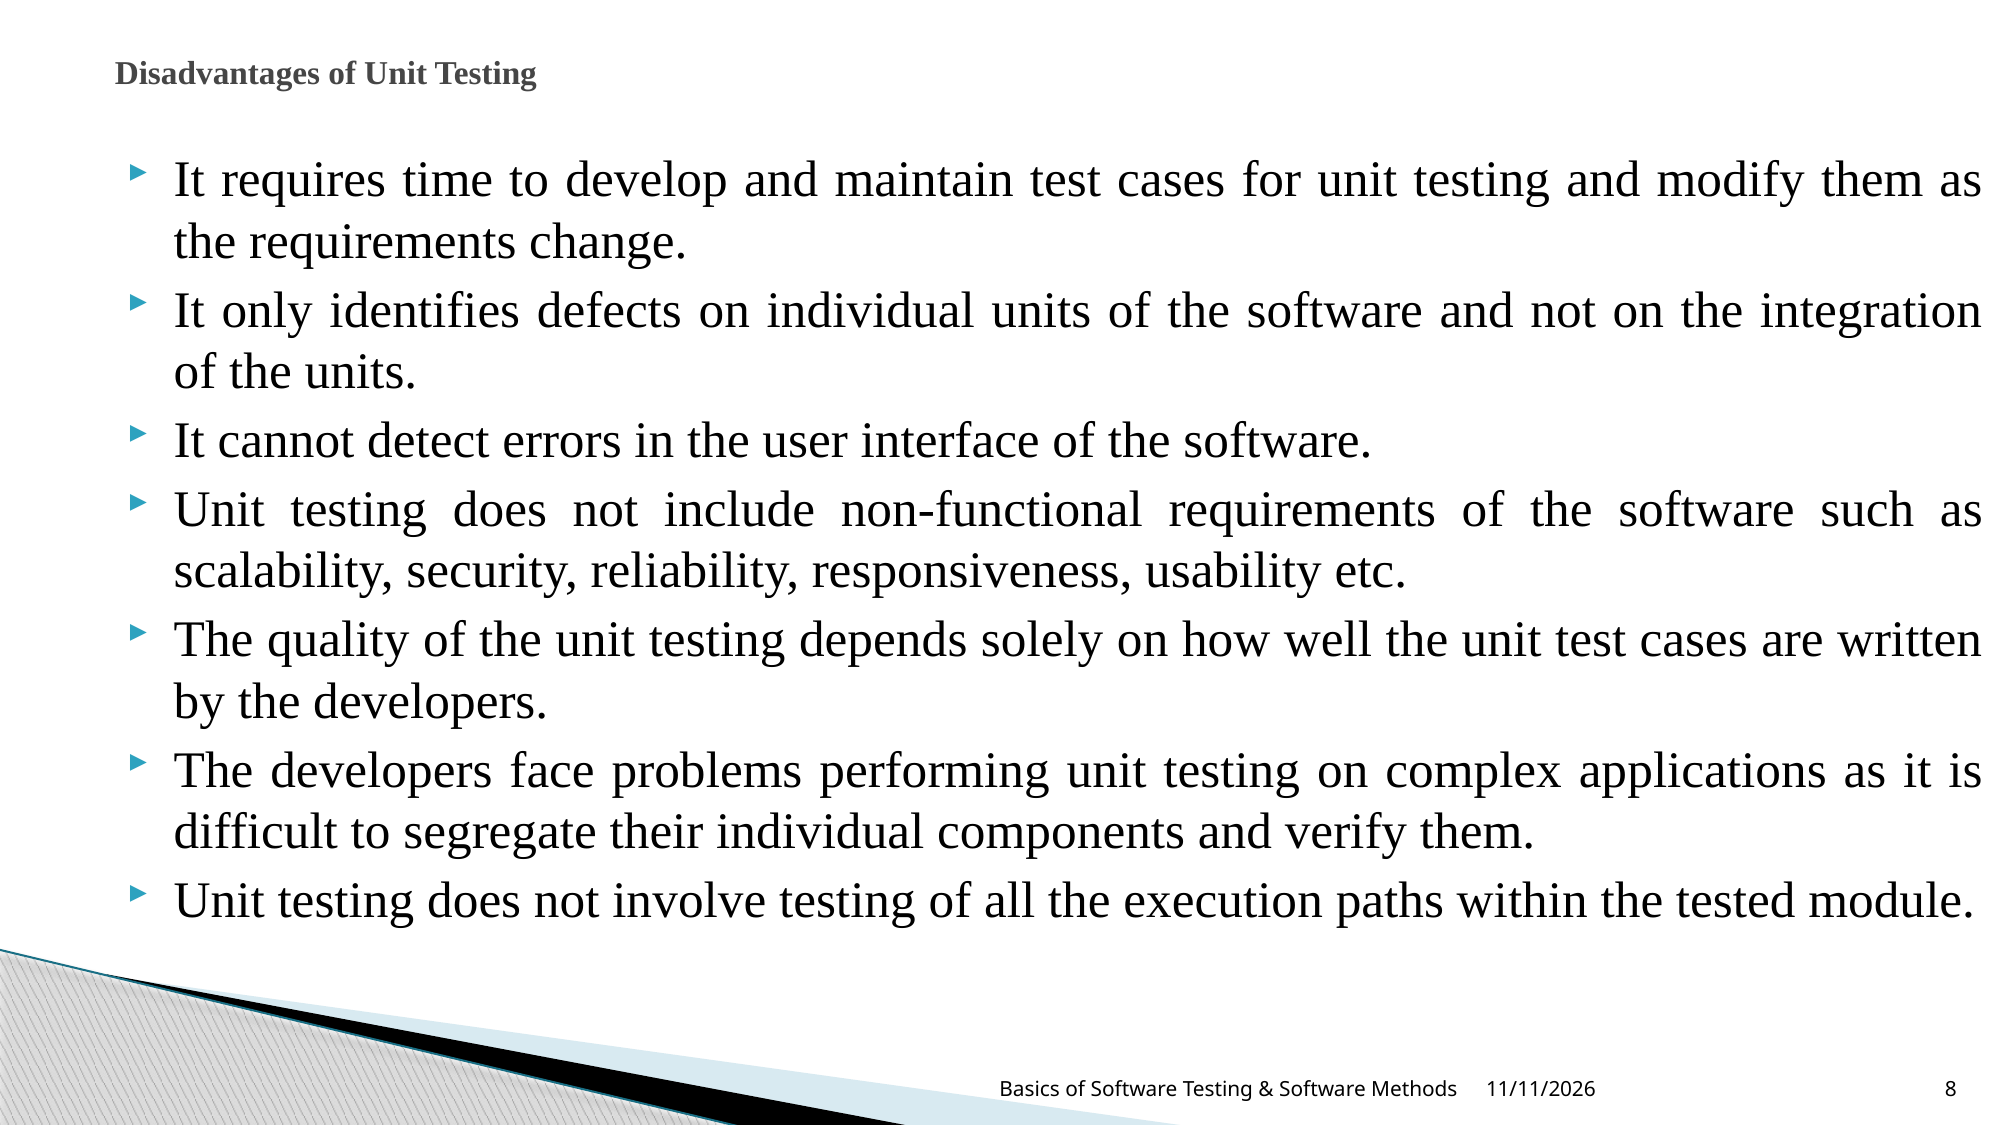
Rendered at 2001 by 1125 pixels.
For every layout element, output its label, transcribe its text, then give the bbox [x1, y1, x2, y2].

title Disadvantages of Unit Testing [99, 43, 1900, 139]
footer Basics of Software Testing & Software Methods [957, 1051, 1473, 1112]
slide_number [1473, 1051, 1891, 1112]
slide_number 8 [1891, 1051, 1972, 1112]
list It requires time to develop and maintain test cases for unit testing and modify them as the requirements change. It only identifies defects on individual units of the software and not on the integration of the units. It cannot detect errors in the user interface of the software. Unit testing does not include non-functional requirements of the software such as scalability, security, reliability, responsiveness, usability etc. The quality of the unit testing depends solely on how well the unit test cases are written by the developers. The developers face problems performing unit testing on complex applications as it is difficult to segregate their individual components and verify them. Unit testing does not involve testing of all the execution paths within the tested module. [99, 138, 2000, 986]
